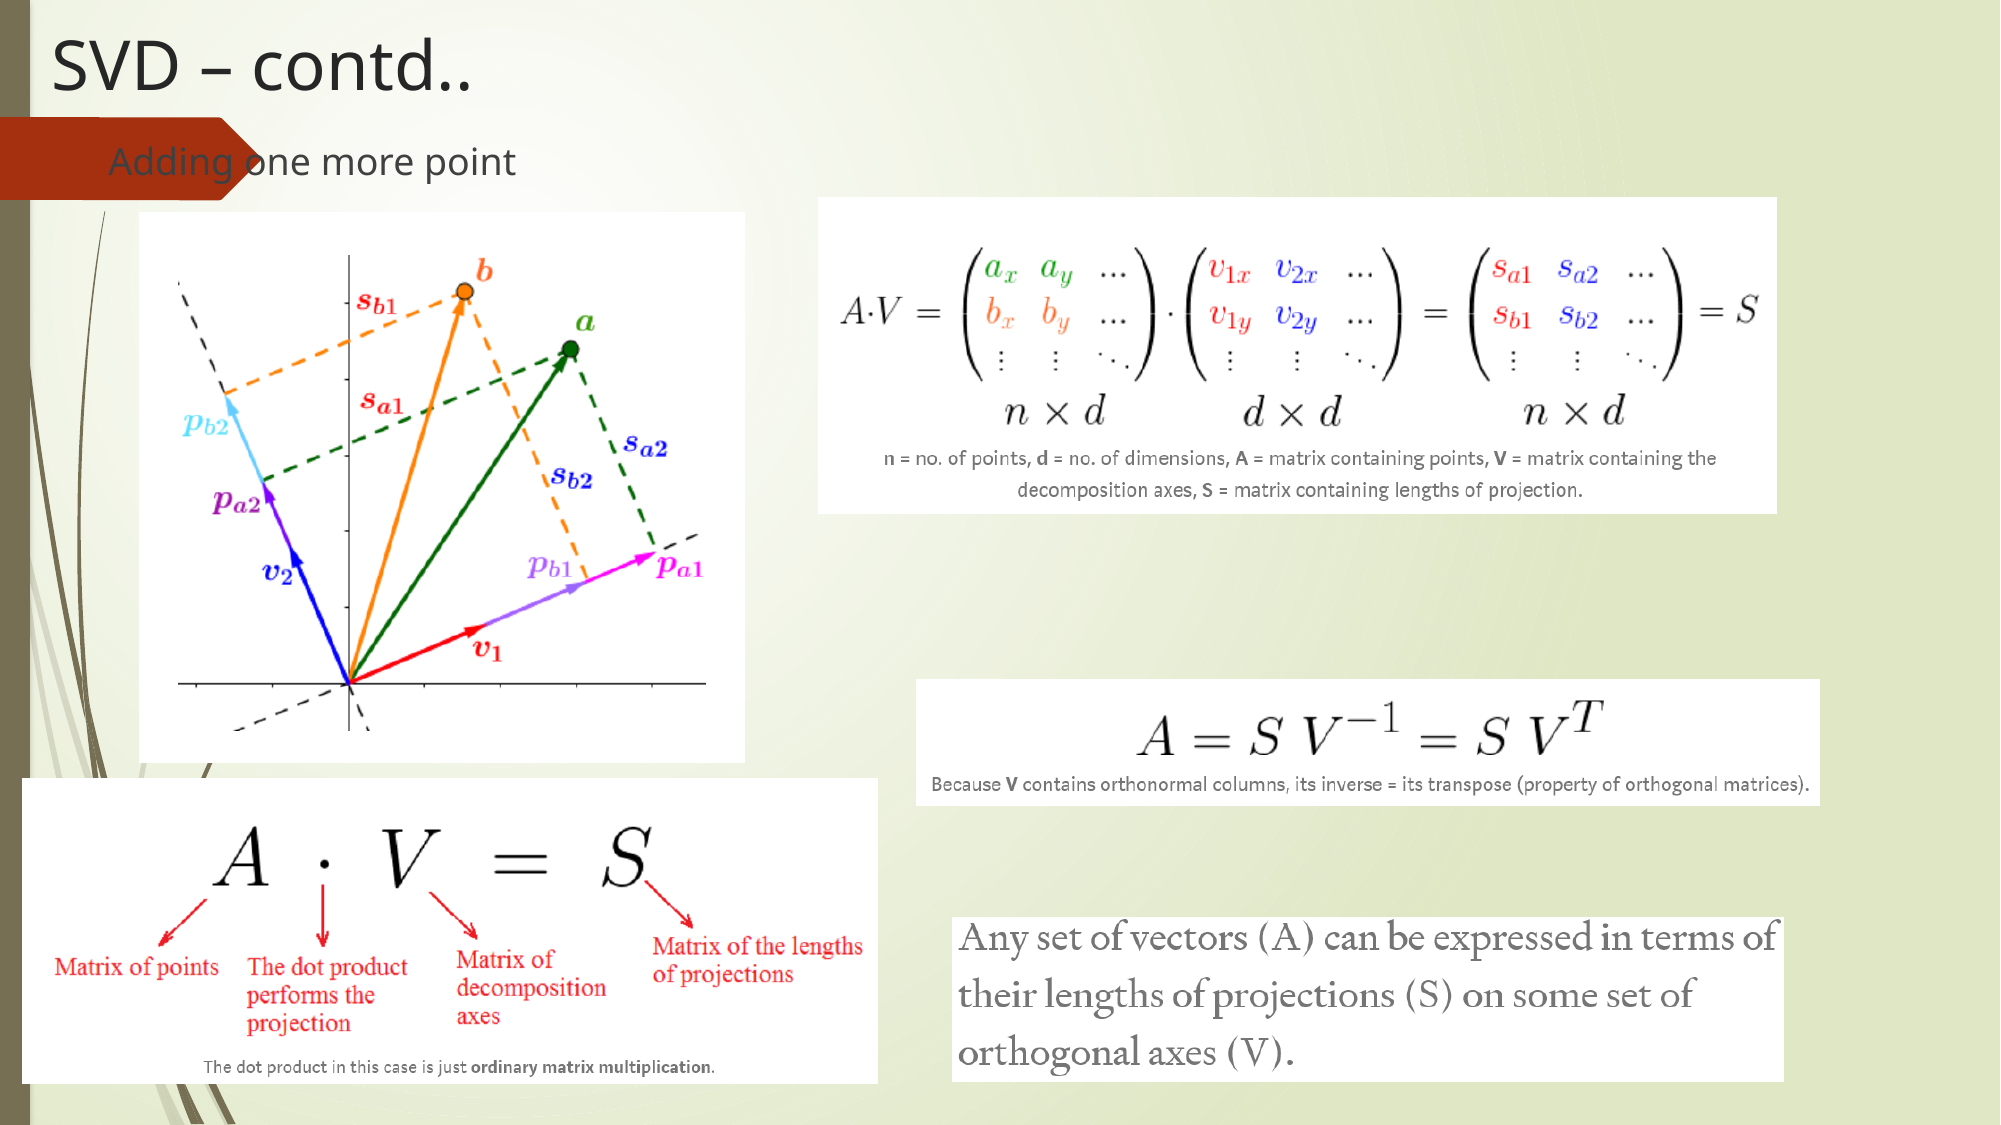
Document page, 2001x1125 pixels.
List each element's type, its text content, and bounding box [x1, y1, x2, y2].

picture [21, 778, 878, 1084]
list Adding one more point [36, 130, 1762, 845]
picture [818, 197, 1778, 514]
picture [138, 212, 745, 763]
picture [916, 679, 1820, 806]
picture [952, 916, 1784, 1082]
title SVD – contd.. [36, 13, 1762, 112]
